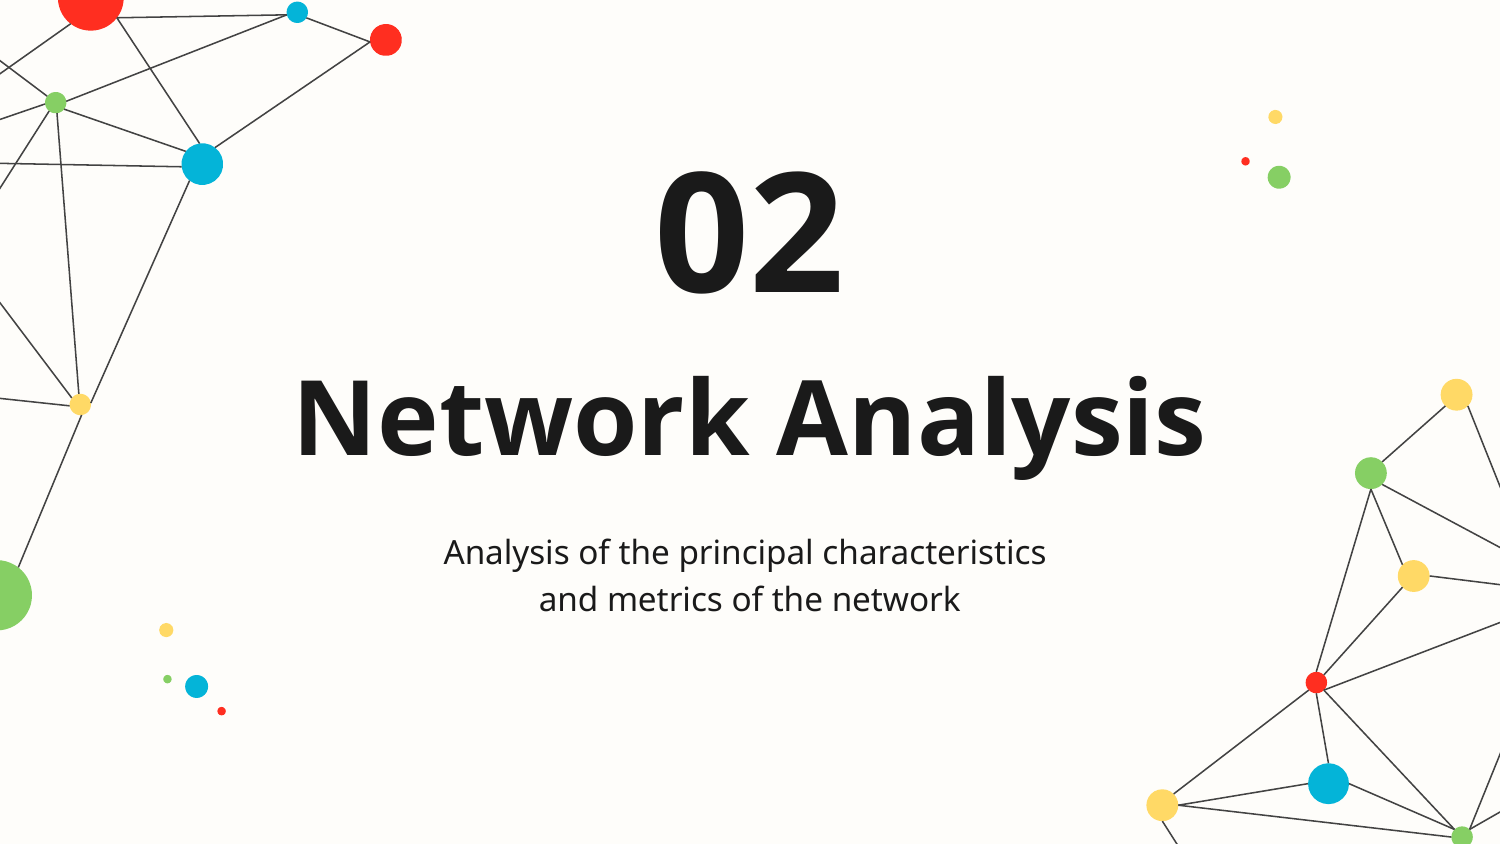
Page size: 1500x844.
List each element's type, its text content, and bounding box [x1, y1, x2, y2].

subtitle Analysis of the principal characteristics and metrics of the network [240, 510, 1260, 582]
title 02 [614, 132, 886, 318]
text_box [158, 622, 227, 716]
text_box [1240, 122, 1313, 176]
title Network Analysis [240, 335, 1260, 491]
